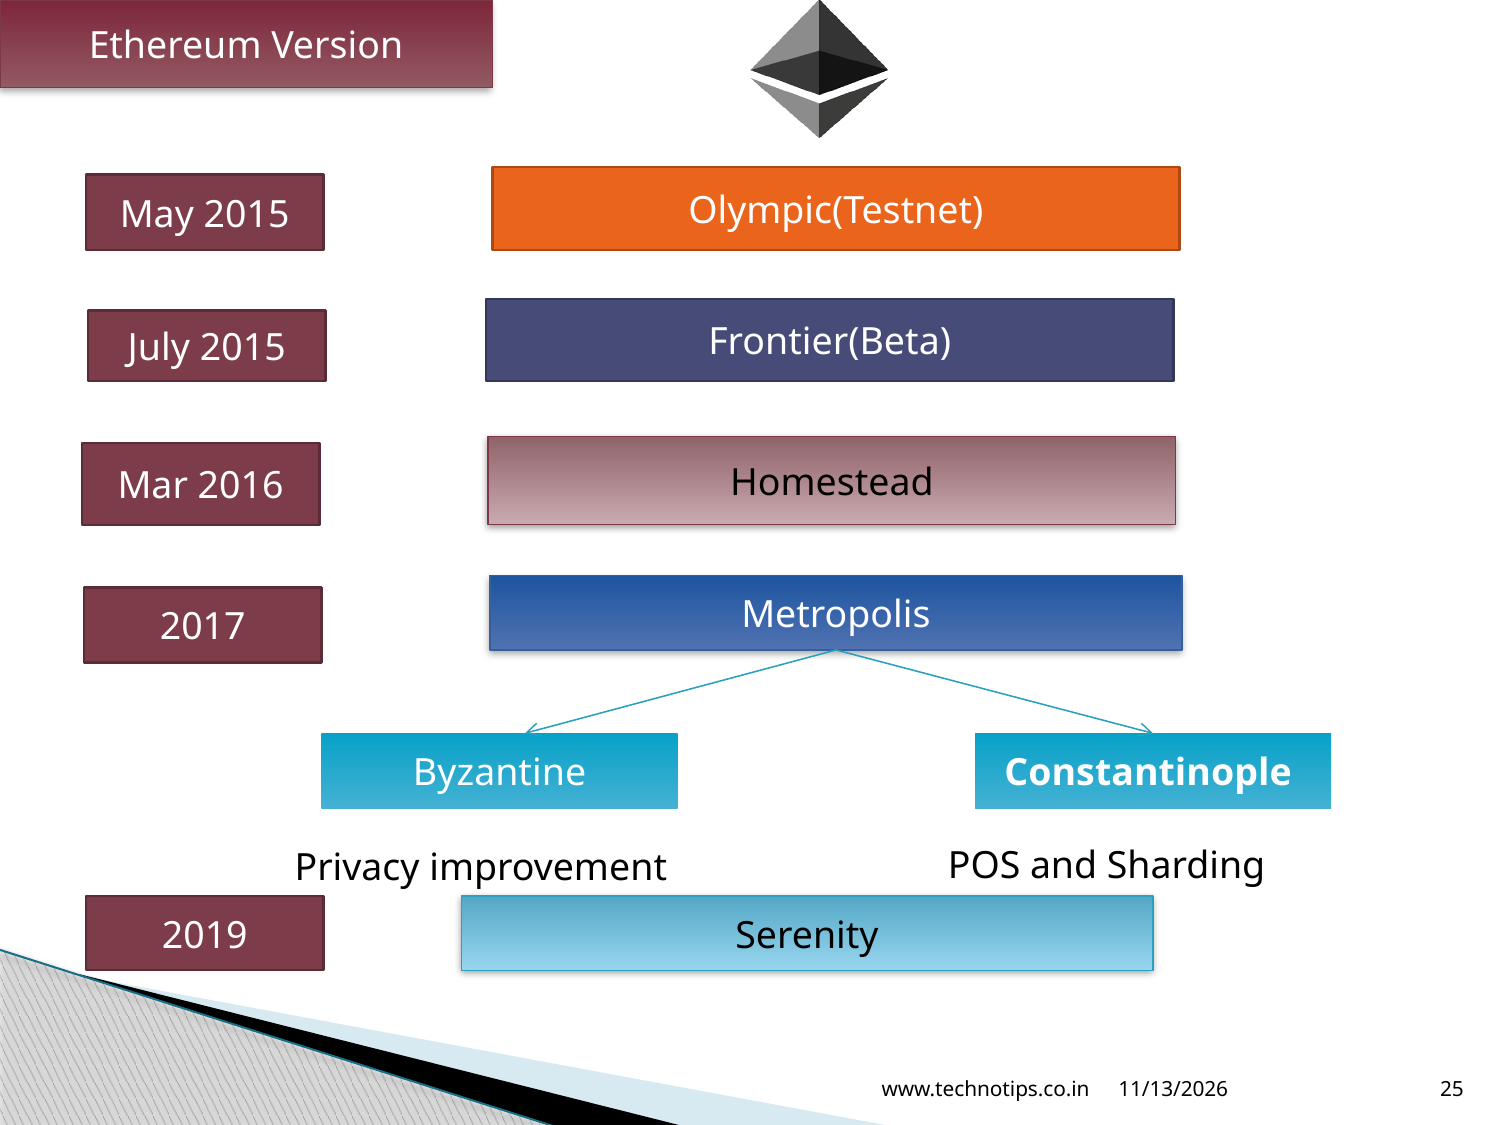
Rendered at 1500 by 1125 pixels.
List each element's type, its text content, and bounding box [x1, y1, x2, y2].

slide_number 25 [1418, 1051, 1479, 1112]
text_box Constantinople [975, 733, 1332, 809]
text_box 2019 [85, 895, 325, 971]
text_box July 2015 [87, 309, 327, 382]
text_box Metropolis [489, 575, 1183, 651]
text_box Byzantine [321, 733, 678, 809]
text_box POS and Sharding [933, 833, 1373, 893]
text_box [835, 649, 1154, 734]
footer www.technotips.co.in [718, 1051, 1105, 1112]
text_box 2017 [83, 586, 323, 664]
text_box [524, 649, 834, 734]
text_box Frontier(Beta) [485, 298, 1175, 382]
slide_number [1105, 1051, 1418, 1112]
text_box Homestead [487, 436, 1176, 525]
text_box Privacy improvement [279, 835, 720, 896]
picture [749, 0, 888, 138]
text_box Olympic(Testnet) [491, 166, 1181, 251]
text_box Mar 2016 [81, 442, 321, 526]
text_box May 2015 [85, 173, 325, 251]
text_box Ethereum Version [0, 0, 493, 88]
text_box Serenity [461, 895, 1154, 971]
